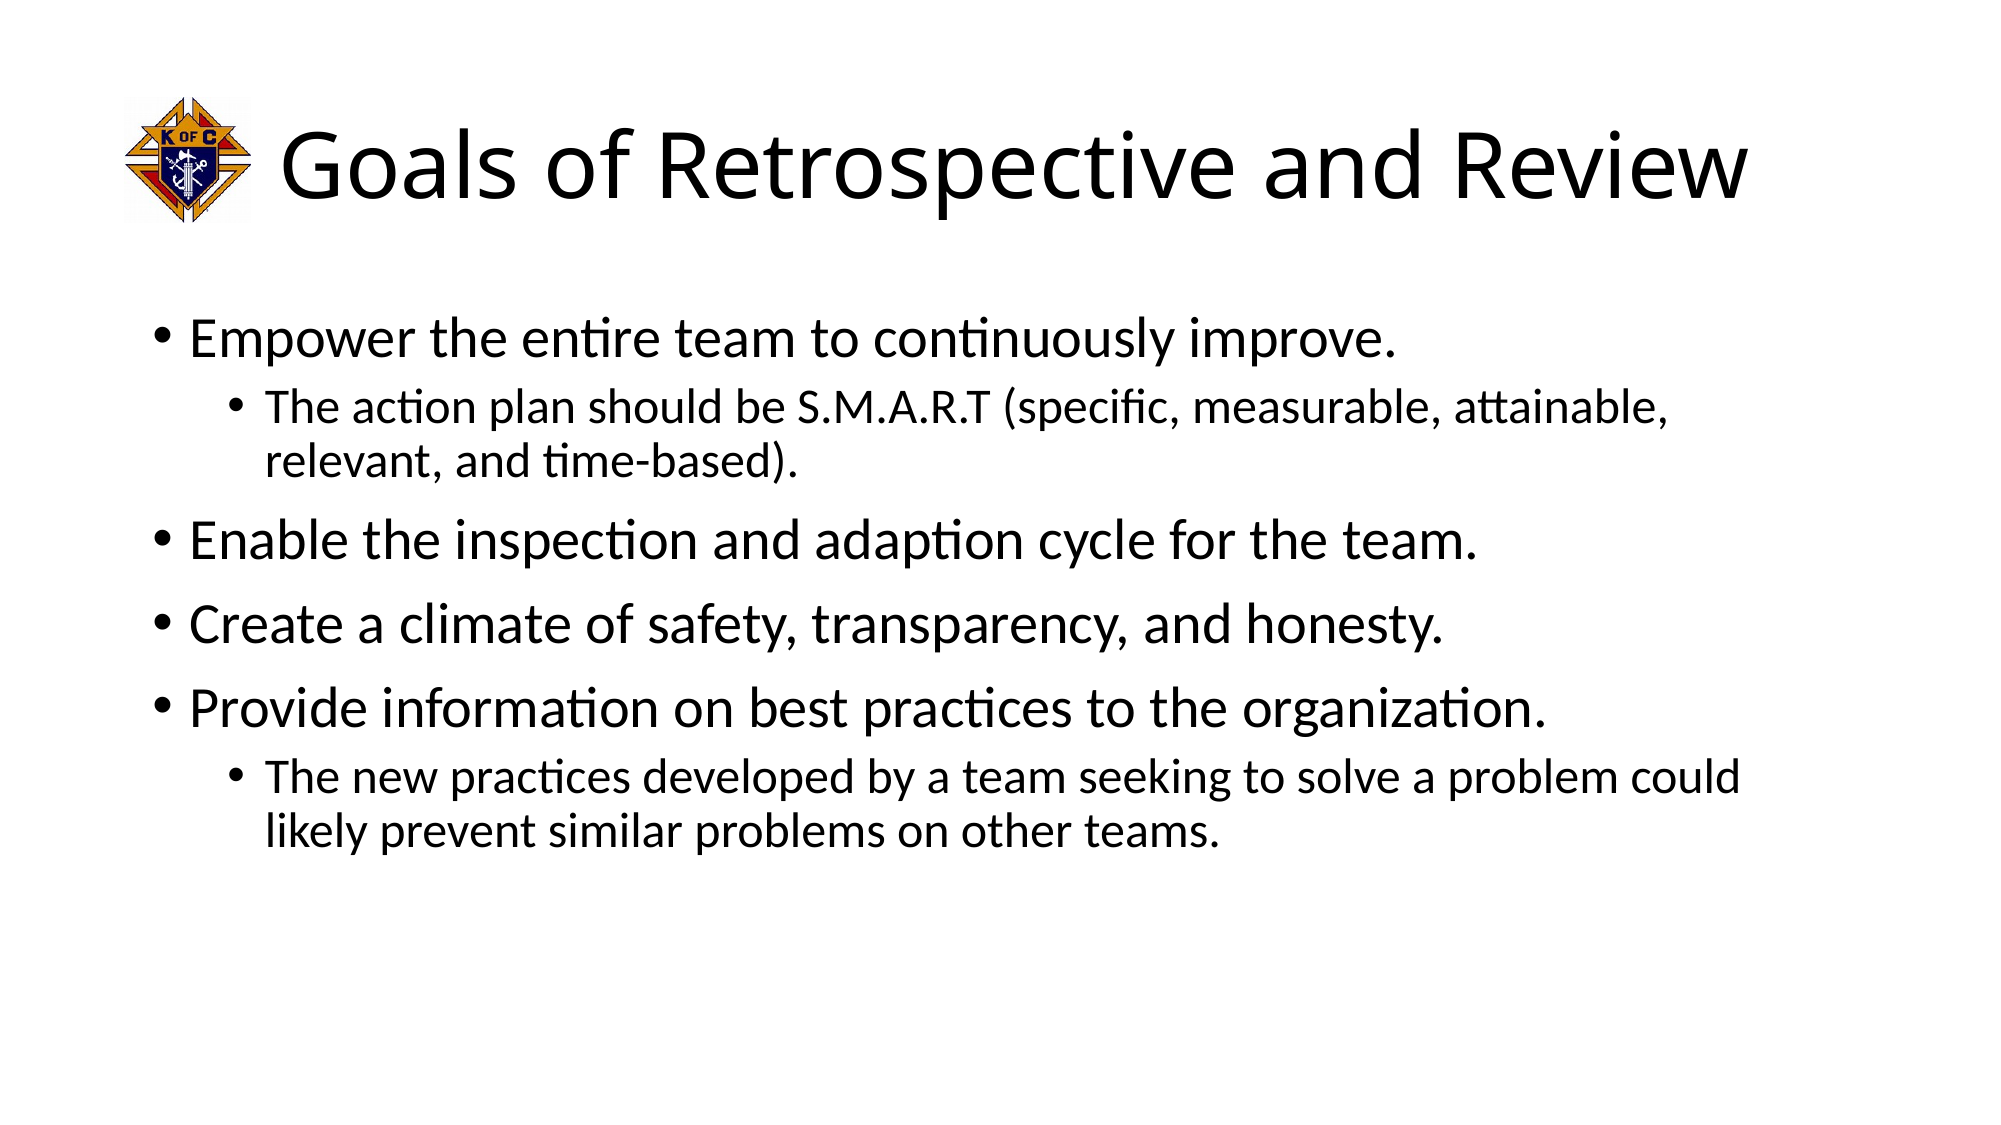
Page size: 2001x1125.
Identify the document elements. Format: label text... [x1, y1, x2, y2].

list Empower the entire team to continuously improve. The action plan should be S.M.A.R.T (specific, measurable, attainable, relevant, and time-based). Enable the inspection and adaption cycle for the team. Create a climate of safety, transparency, and honesty. Provide information on best practices to the organization. The new practices developed by a team seeking to solve a problem could likely prevent similar problems on other teams. [137, 299, 1863, 1014]
title Goals of Retrospective and Review [263, 59, 1863, 278]
picture [124, 97, 251, 223]
